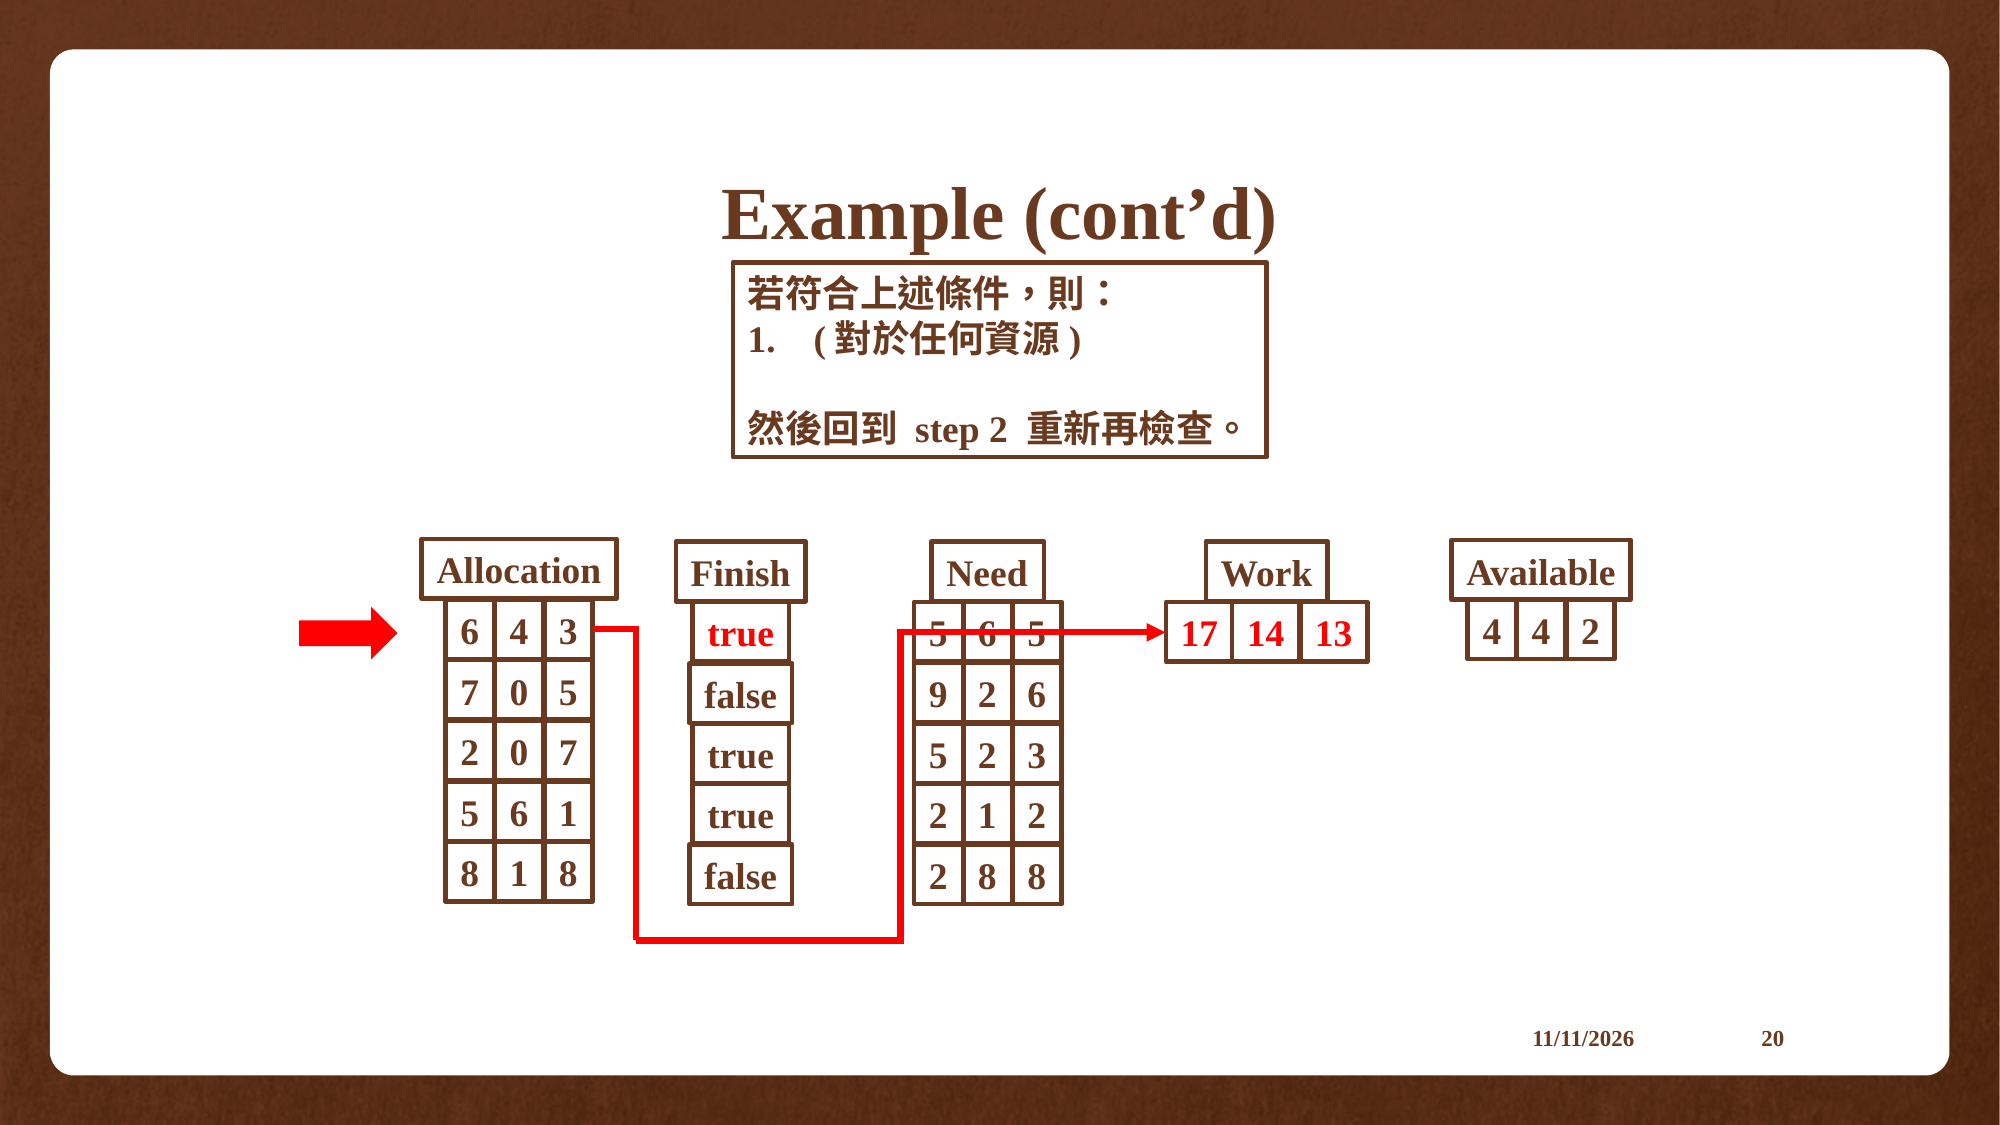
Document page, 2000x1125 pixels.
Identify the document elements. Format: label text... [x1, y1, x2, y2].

text_box 5 [913, 602, 963, 629]
text_box 8 [544, 841, 593, 902]
text_box 5 [445, 781, 494, 841]
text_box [635, 632, 1166, 941]
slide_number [1449, 1012, 1650, 1063]
text_box 6 [445, 599, 494, 660]
text_box Work [1205, 541, 1328, 602]
text_box 7 [445, 660, 494, 720]
text_box 4 [494, 599, 544, 660]
text_box 5 [1012, 602, 1062, 629]
text_box 2 [445, 720, 494, 781]
text_box 1 [544, 781, 593, 841]
text_box 6 [963, 602, 1012, 629]
text_box 1 [494, 841, 544, 902]
text_box 0 [494, 660, 544, 720]
text_box 13 [1300, 602, 1368, 662]
text_box 14 [1232, 602, 1300, 662]
text_box Need [931, 541, 1044, 602]
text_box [593, 629, 636, 941]
text_box 5 [544, 660, 593, 720]
text_box Allocation [421, 538, 617, 599]
text_box 4 [1516, 600, 1566, 659]
text_box 17 [1165, 602, 1232, 662]
text_box 3 [544, 599, 593, 660]
text_box [299, 606, 398, 660]
text_box 7 [544, 720, 593, 781]
slide_number 20 [1682, 1012, 1800, 1063]
text_box 0 [494, 720, 544, 781]
text_box Available [1451, 540, 1631, 600]
text_box true [692, 602, 789, 632]
text_box 4 [1467, 600, 1516, 659]
text_box Finish [675, 541, 806, 602]
text_box 8 [445, 841, 494, 902]
text_box 6 [494, 781, 544, 841]
title Example (cont’d) [199, 70, 1800, 263]
text_box 2 [1566, 600, 1615, 659]
